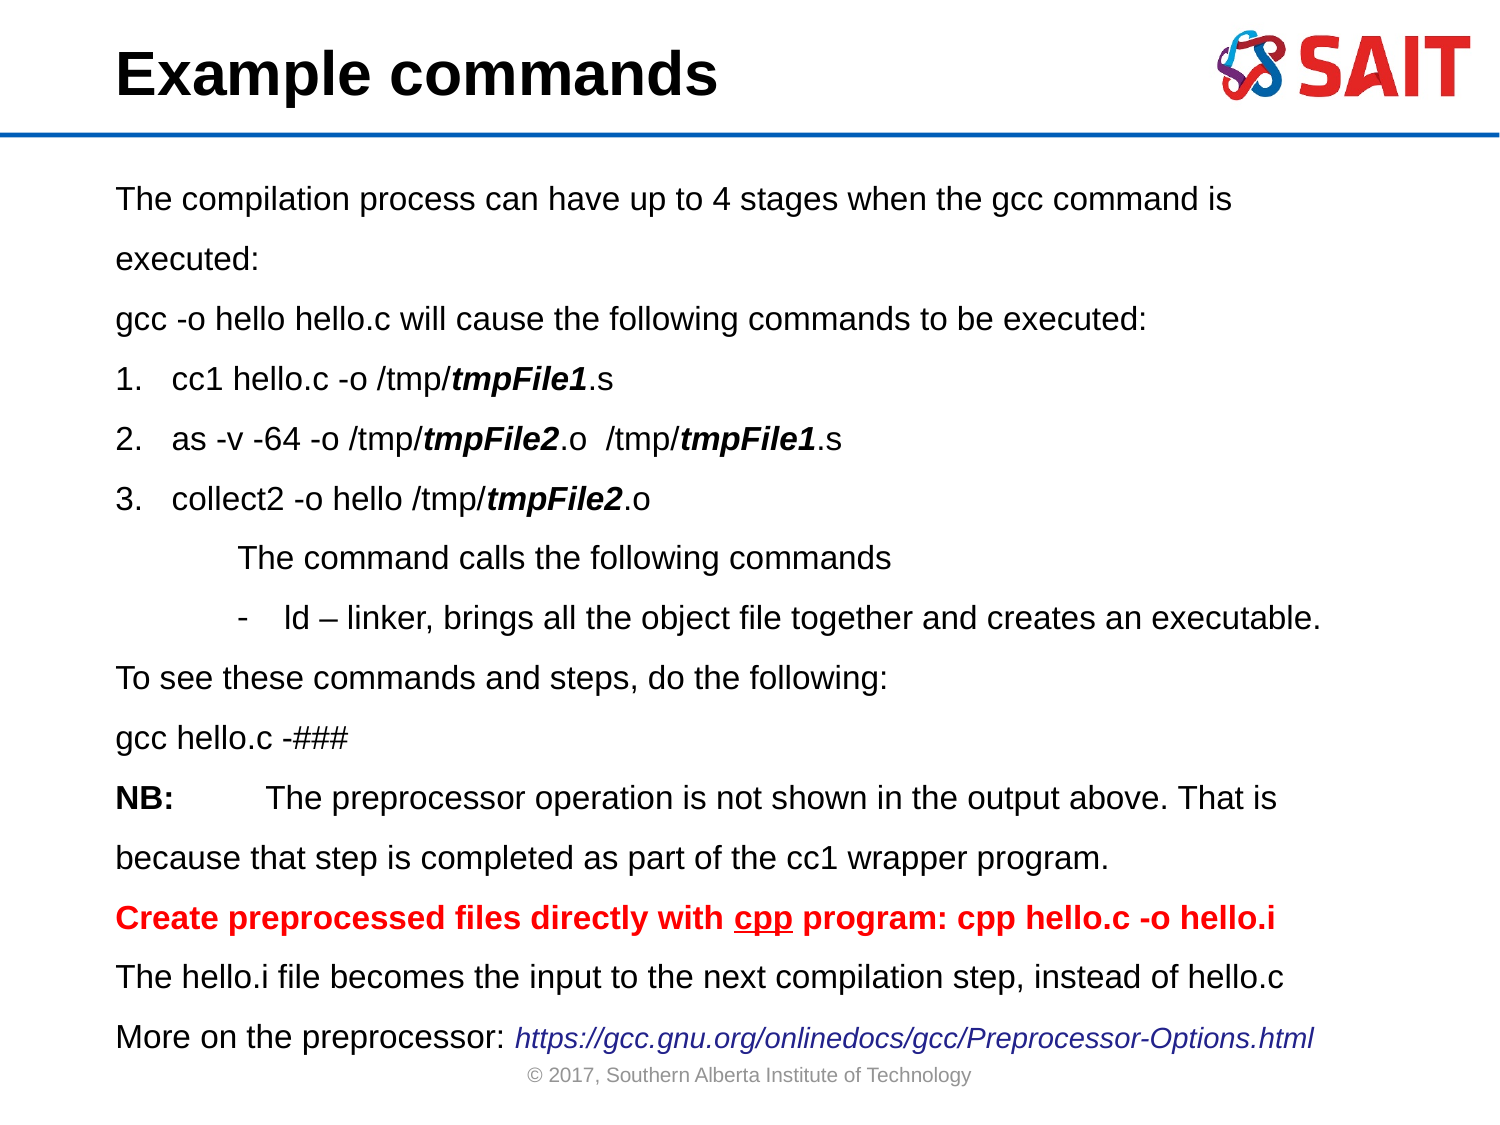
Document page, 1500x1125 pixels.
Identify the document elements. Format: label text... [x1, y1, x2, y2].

picture [1187, 0, 1500, 130]
text_box Example commands [100, 26, 1200, 138]
text_box The compilation process can have up to 4 stages when the gcc command is executed: gcc -o hello hello.c will cause the following commands to be executed: cc1 hello.c -o /tmp/tmpFile1.s as -v -64 -o /tmp/tmpFile2.o /tmp/tmpFile1.s collect2 -o hello /tmp/tmpFile2.o The command calls the following commands ld – linker, brings all the object file together and creates an executable. To see these commands and steps, do the following: gcc hello.c -### NB: The preprocessor operation is not shown in the output above. That is because that step is completed as part of the cc1 wrapper program. Create preprocessed files directly with cpp program: cpp hello.c -o hello.i The hello.i file becomes the input to the next compilation step, instead of hello.c More on the preprocessor: https://gcc.gnu.org/onlinedocs/gcc/Preprocessor-Options.html [100, 149, 1399, 1063]
